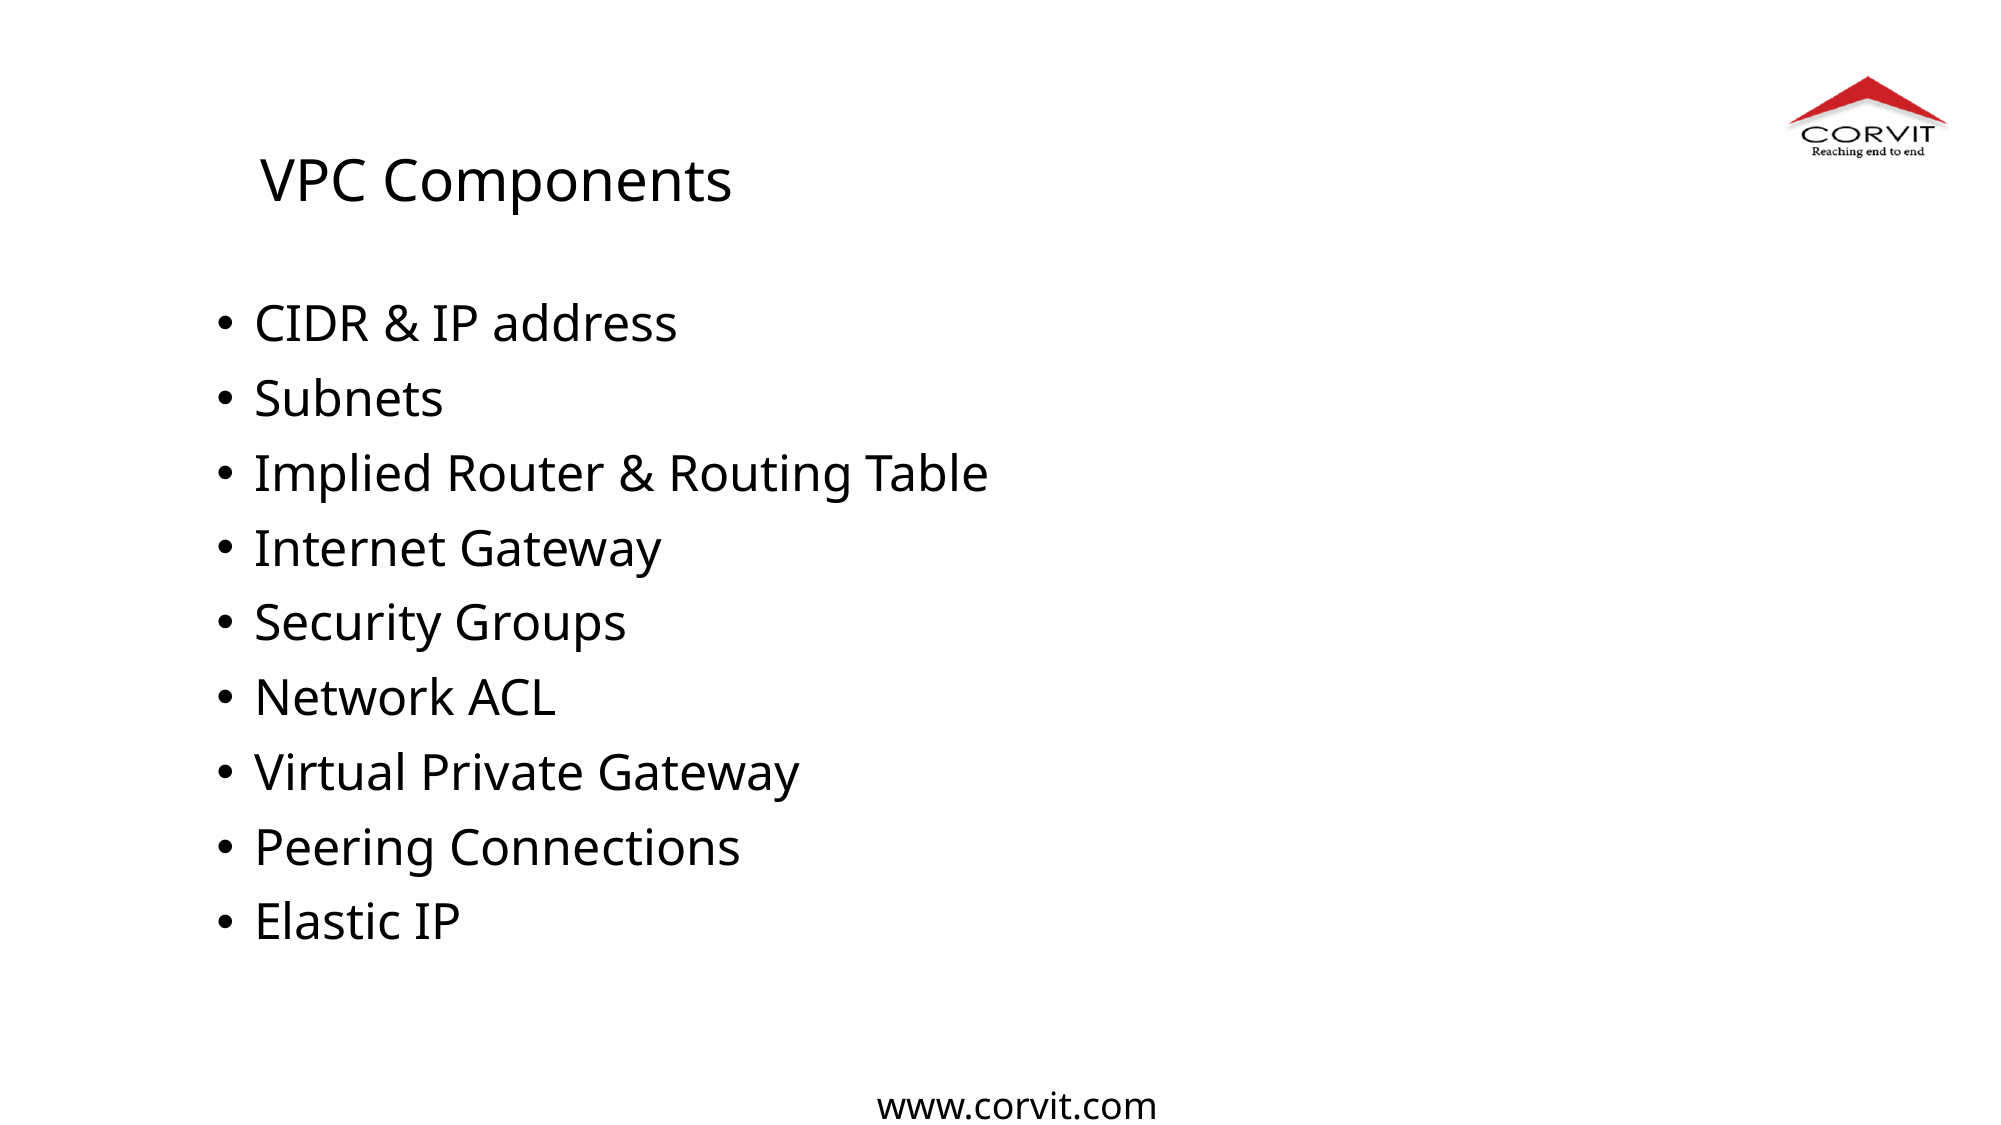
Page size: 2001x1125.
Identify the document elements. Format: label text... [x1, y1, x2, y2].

title VPC Components [244, 73, 1970, 291]
text_box www.corvit.com [34, 1074, 2000, 1125]
picture [1783, 73, 1951, 163]
list CIDR & IP address Subnets Implied Router & Routing Table Internet Gateway Security Groups Network ACL Virtual Private Gateway Peering Connections Elastic IP [201, 290, 1927, 1005]
